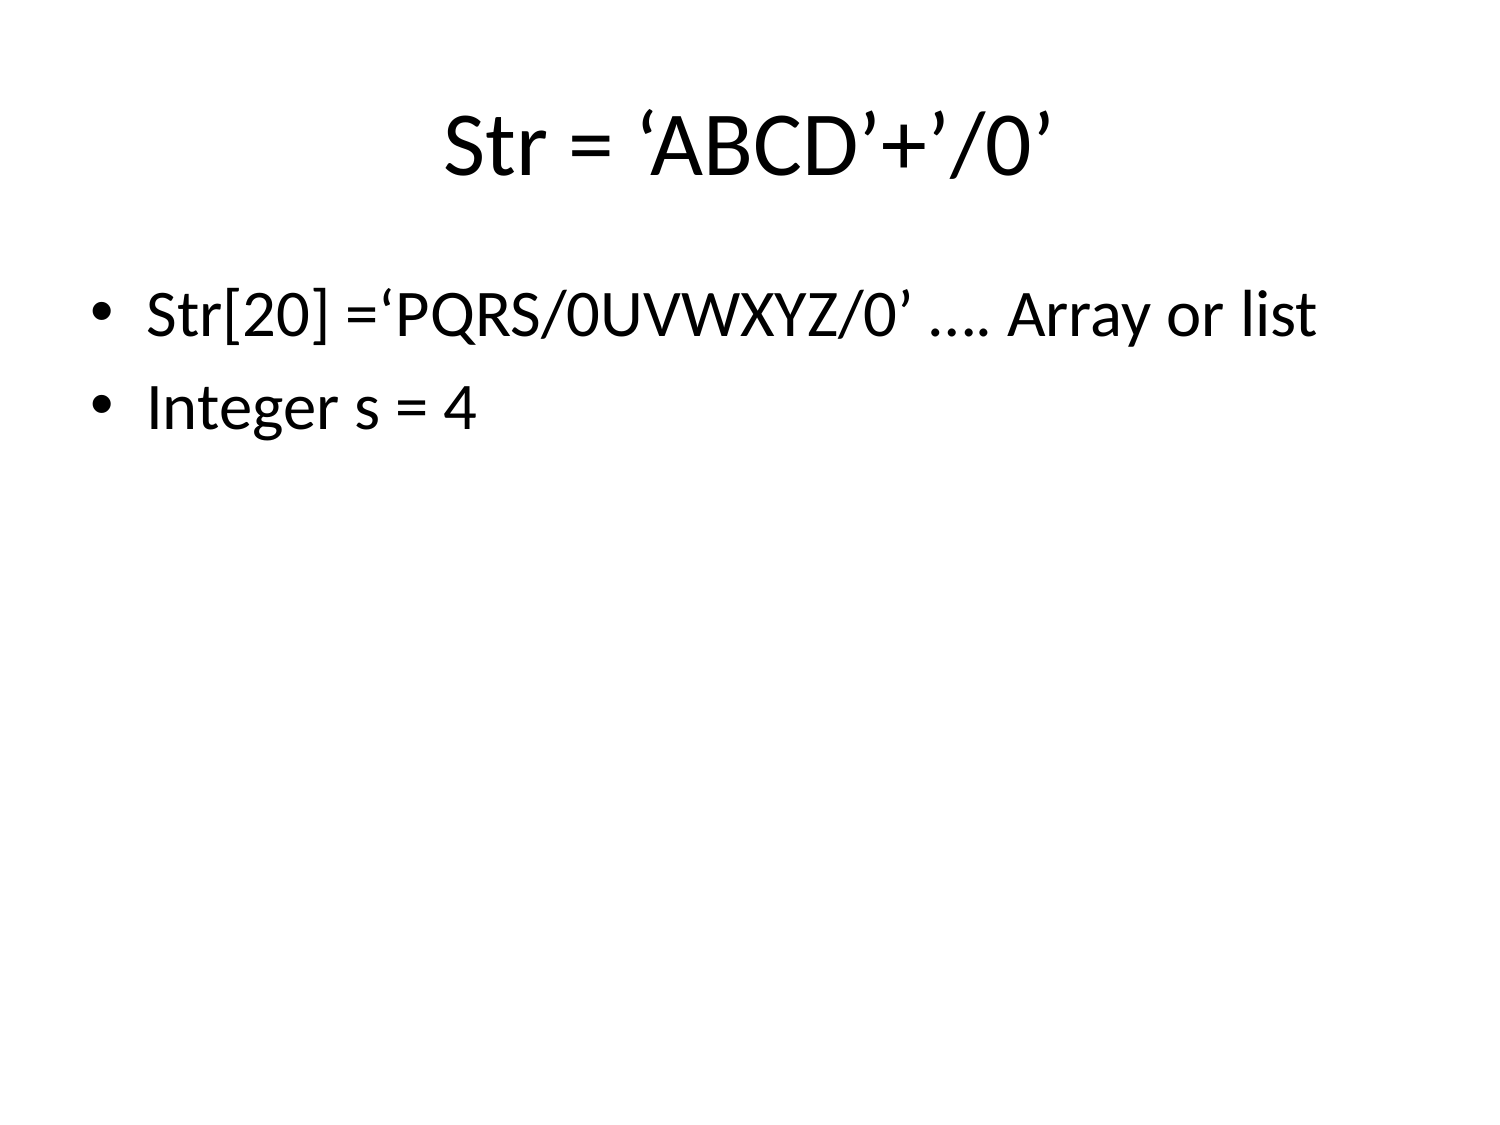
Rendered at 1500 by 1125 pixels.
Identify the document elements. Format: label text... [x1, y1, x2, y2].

title Str = ‘ABCD’+’/0’ [75, 45, 1425, 233]
list Str[20] =‘PQRS/0UVWXYZ/0’ …. Array or list Integer s = 4 [75, 262, 1425, 1005]
